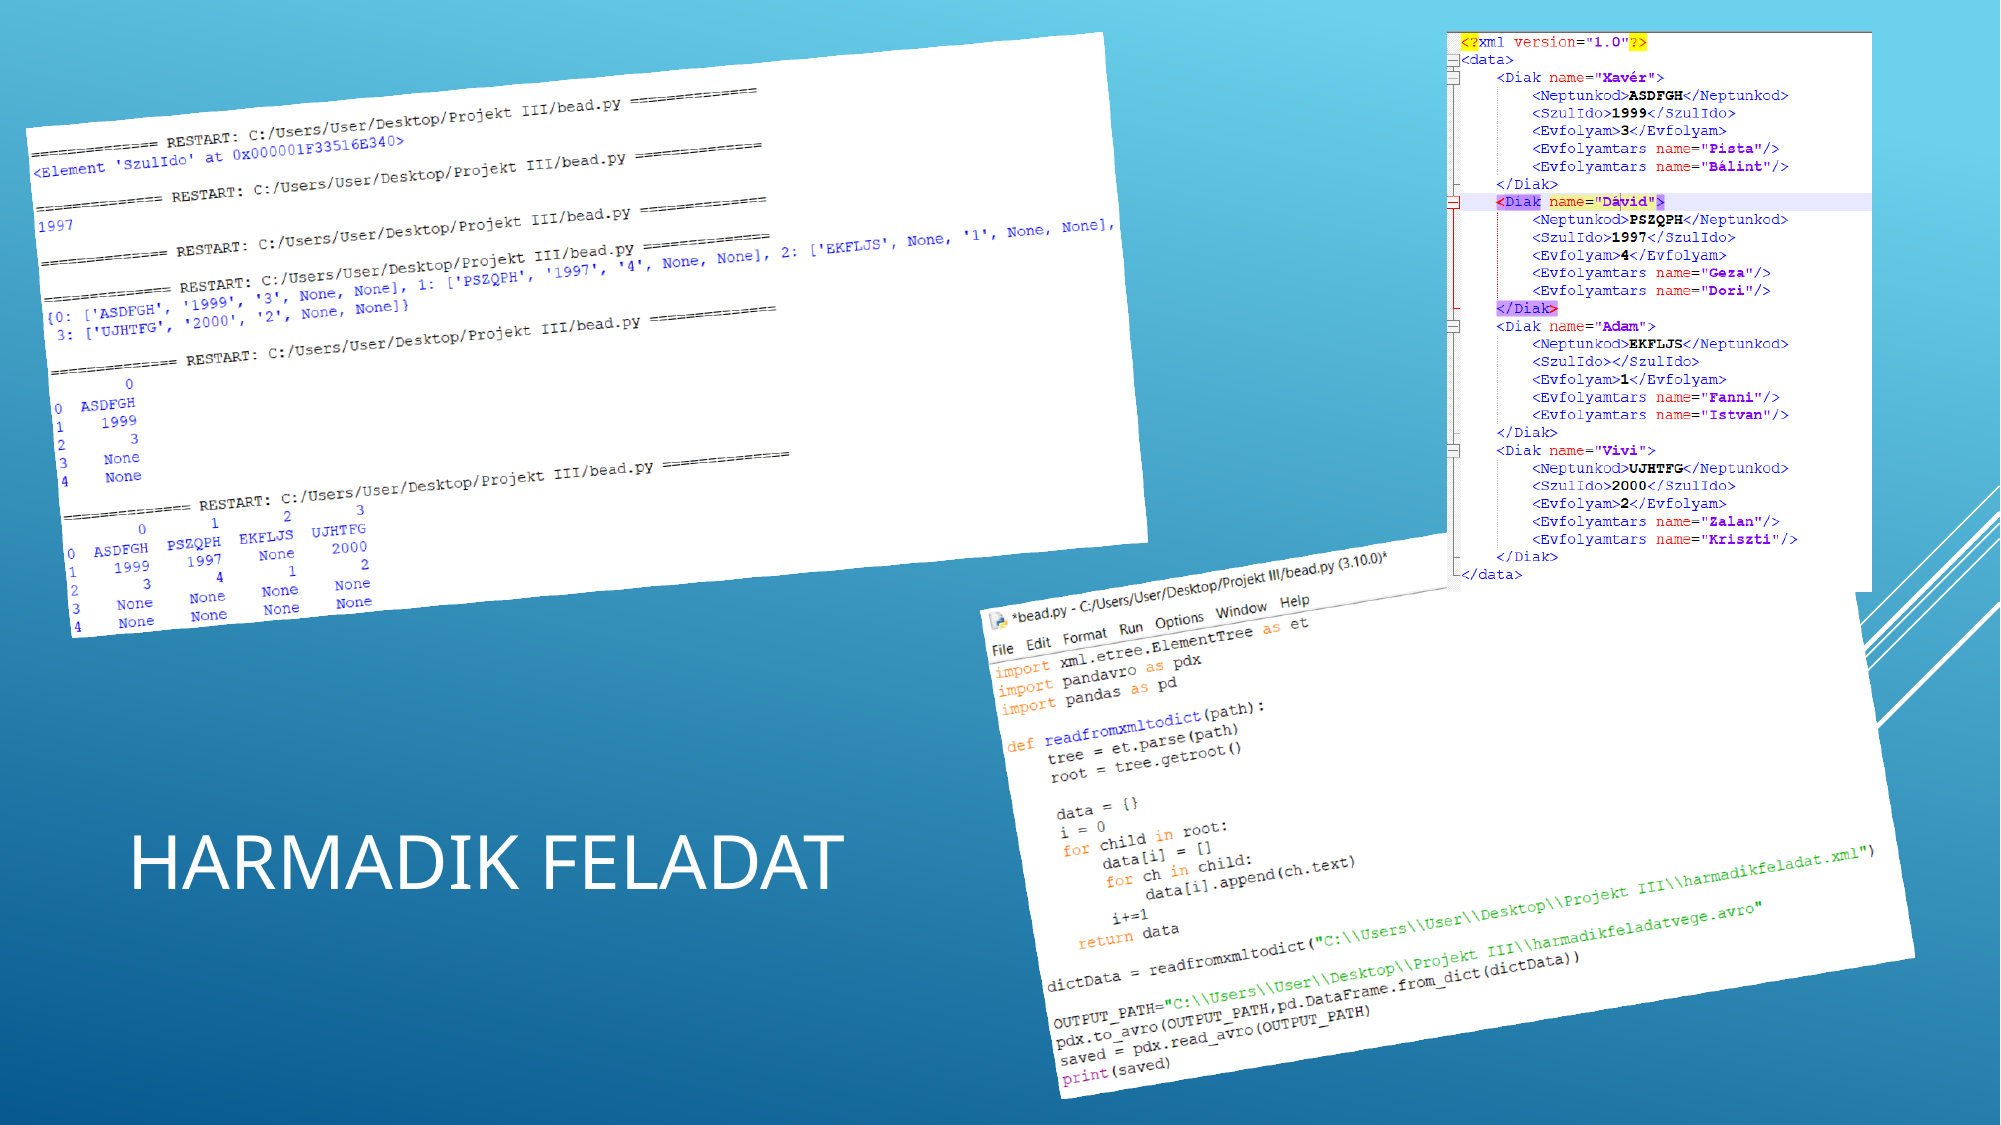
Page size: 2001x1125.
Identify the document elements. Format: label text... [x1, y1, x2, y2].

picture [27, 31, 1915, 1099]
title Harmadik feladat [112, 736, 1014, 984]
